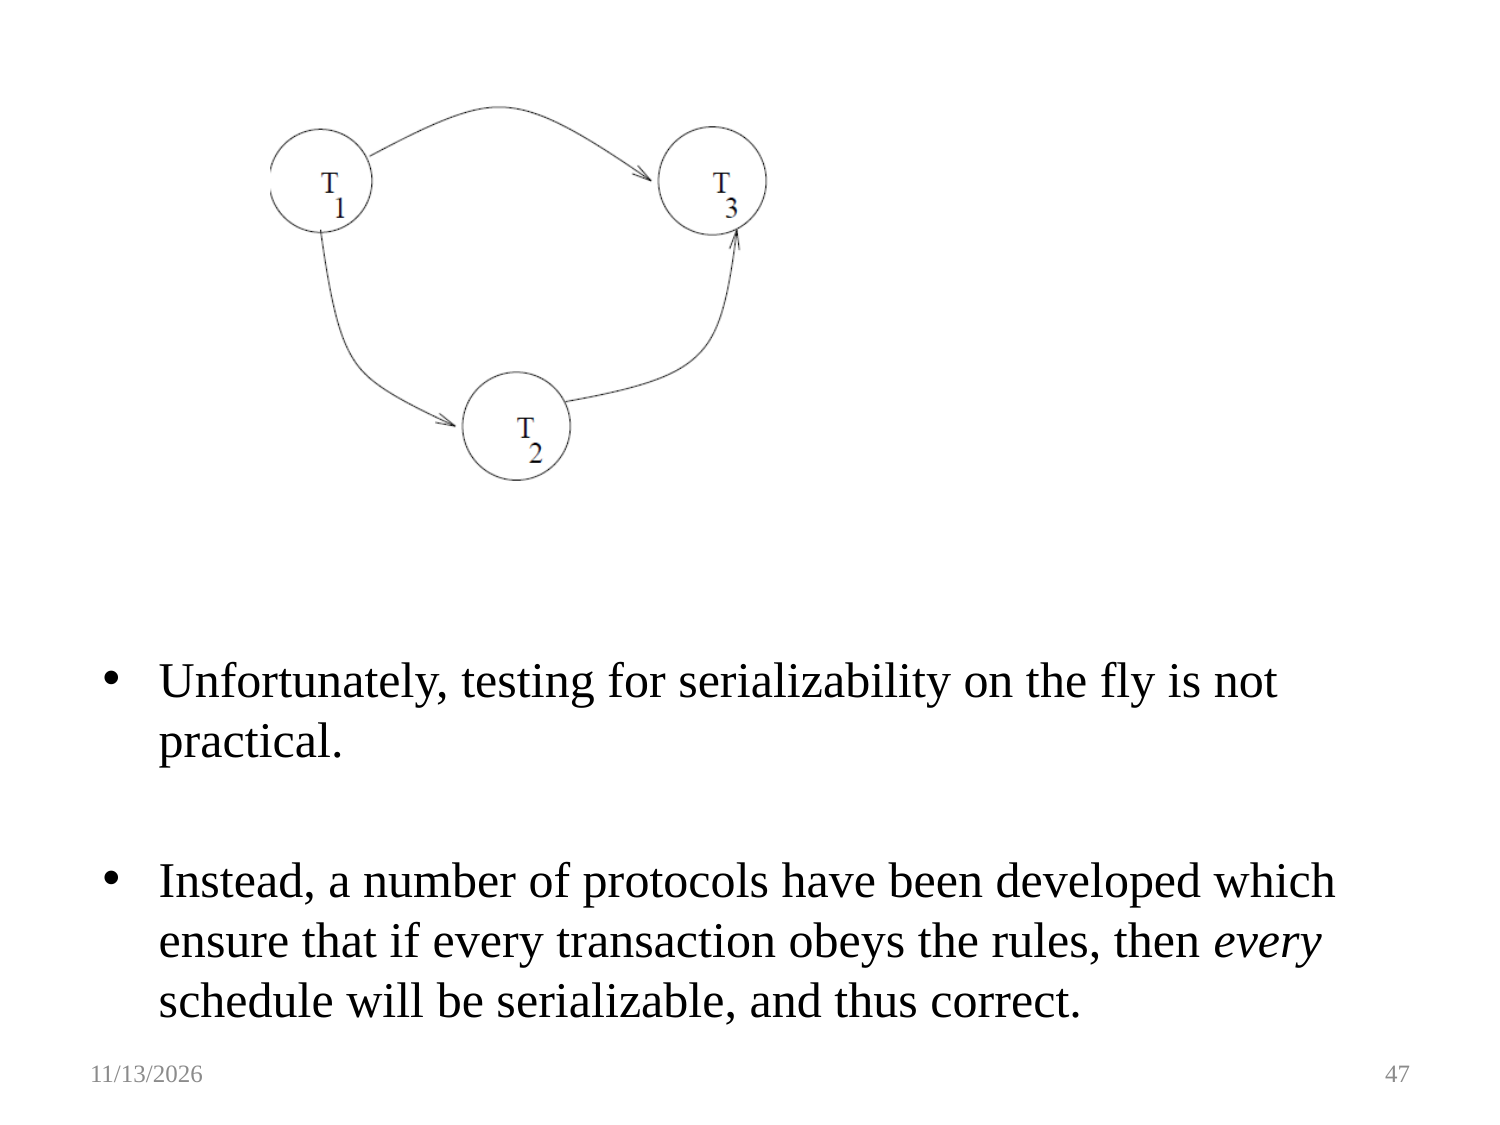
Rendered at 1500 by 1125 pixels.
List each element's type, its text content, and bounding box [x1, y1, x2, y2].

list Unfortunately, testing for serializability on the fly is not practical. Instead, a number of protocols have been developed which ensure that if every transaction obeys the rules, then every schedule will be serializable, and thus correct. [87, 149, 1438, 1005]
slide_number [75, 1042, 425, 1103]
slide_number 47 [1074, 1042, 1425, 1103]
picture [243, 74, 783, 507]
